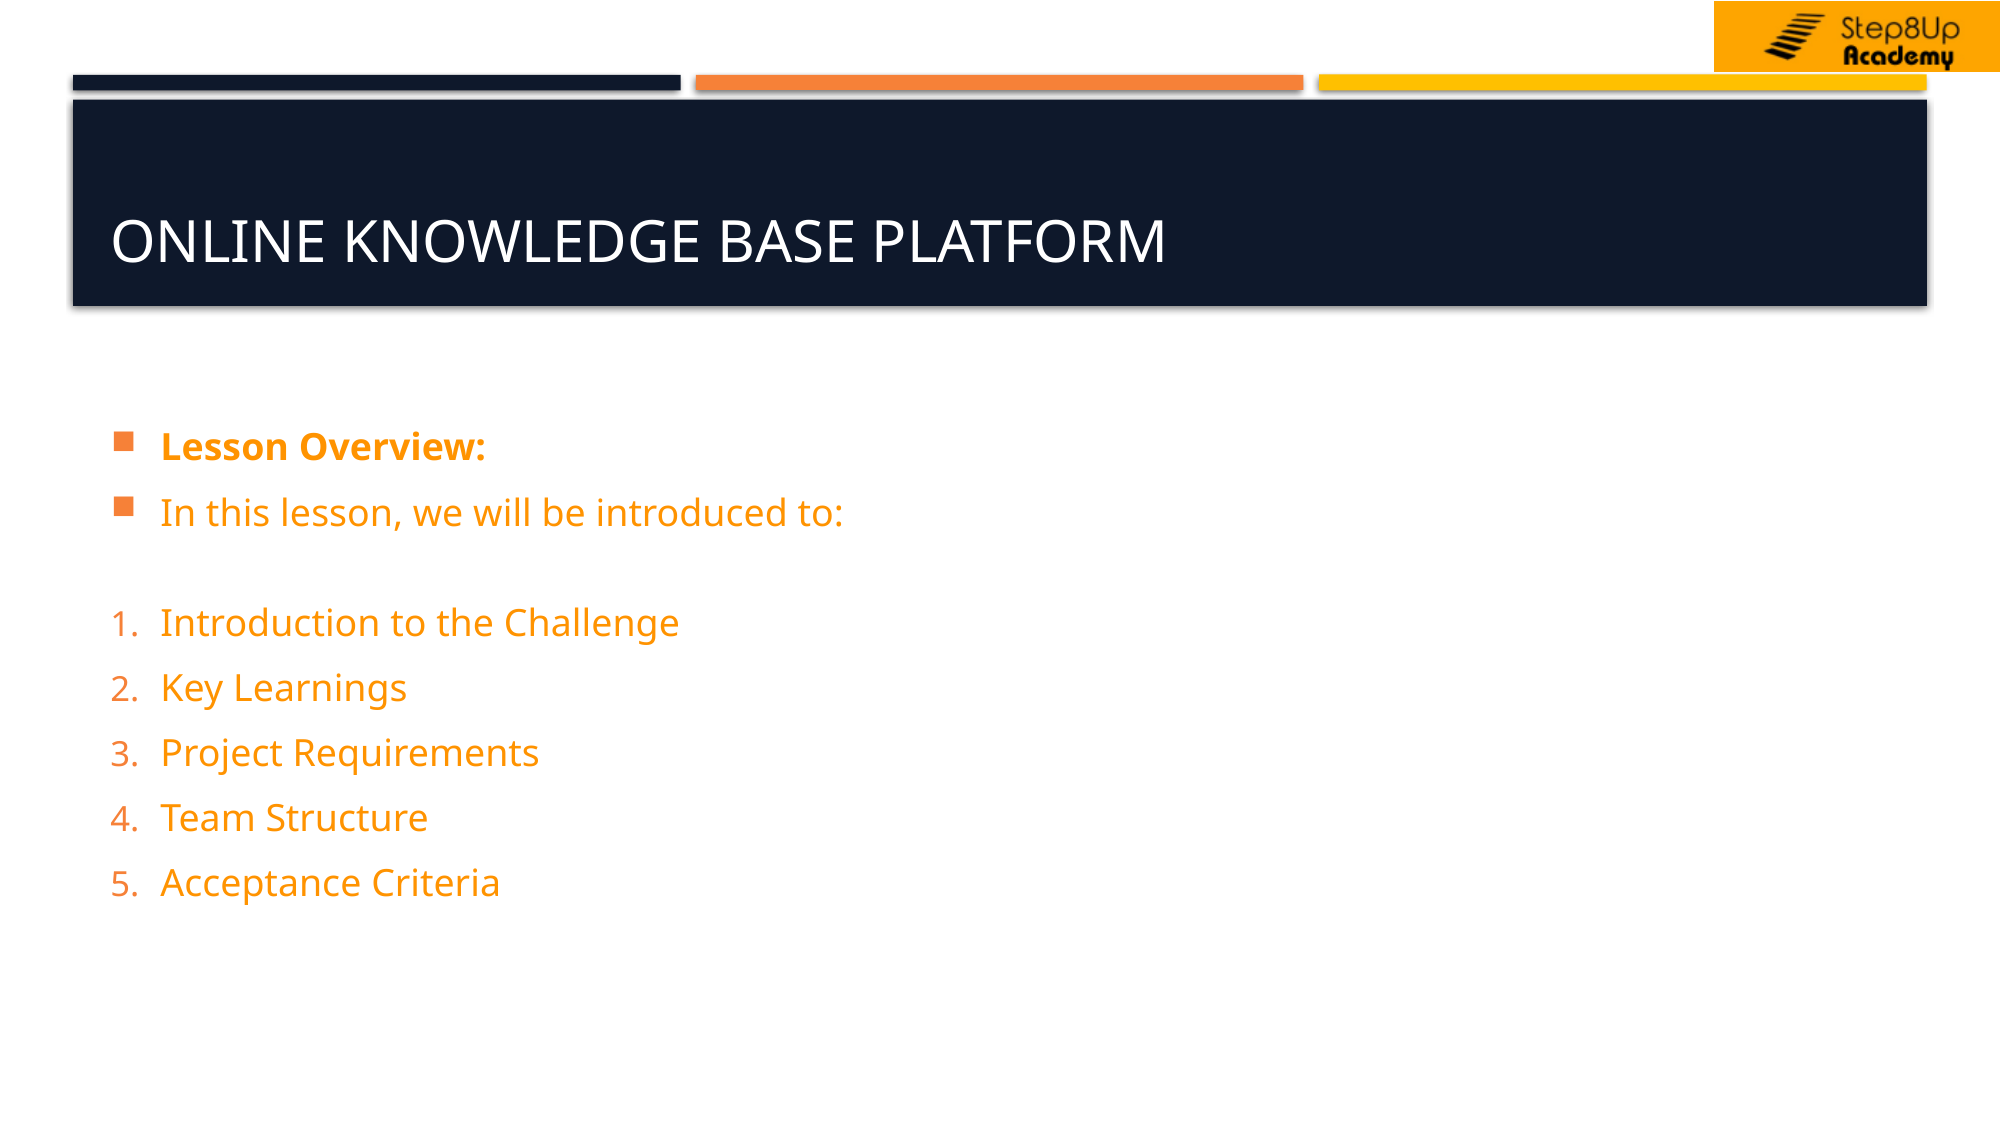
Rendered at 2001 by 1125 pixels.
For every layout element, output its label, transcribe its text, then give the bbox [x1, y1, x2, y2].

picture [1714, 1, 2000, 72]
list Lesson Overview: In this lesson, we will be introduced to: Introduction to the Challenge Key Learnings Project Requirements Team Structure Acceptance Criteria [95, 365, 985, 962]
title Online Knowledge Base Platform [95, 119, 1905, 282]
